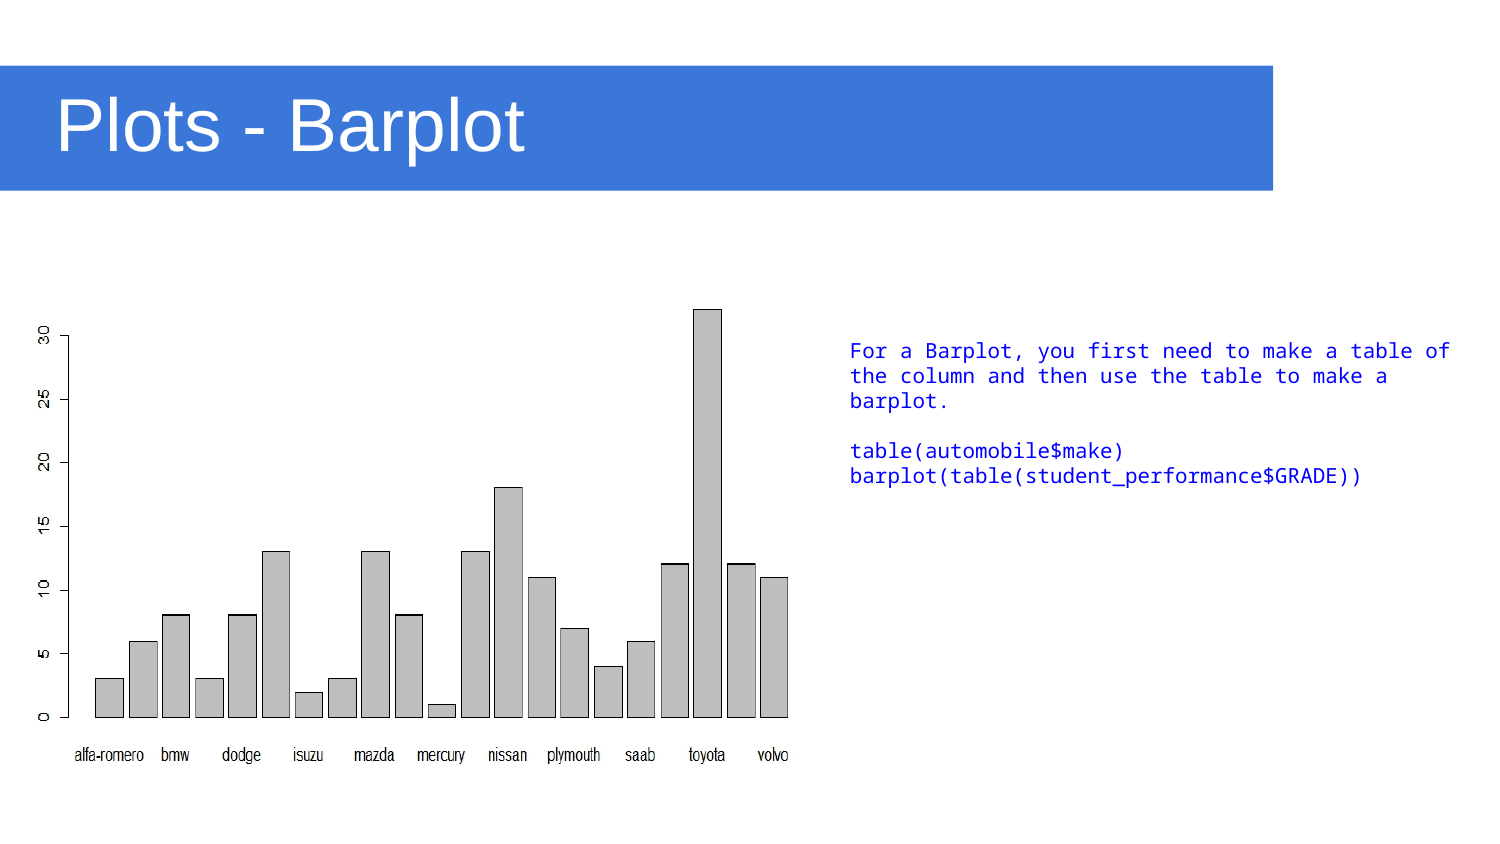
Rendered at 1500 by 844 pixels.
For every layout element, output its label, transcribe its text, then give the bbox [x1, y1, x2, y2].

text_box For a Barplot, you first need to make a table of the column and then use the table to make a barplot. table(automobile$make) barplot(table(student_performance$GRADE)) [854, 337, 1463, 533]
picture [0, 221, 851, 833]
title Plots - Barplot [53, 76, 1447, 218]
